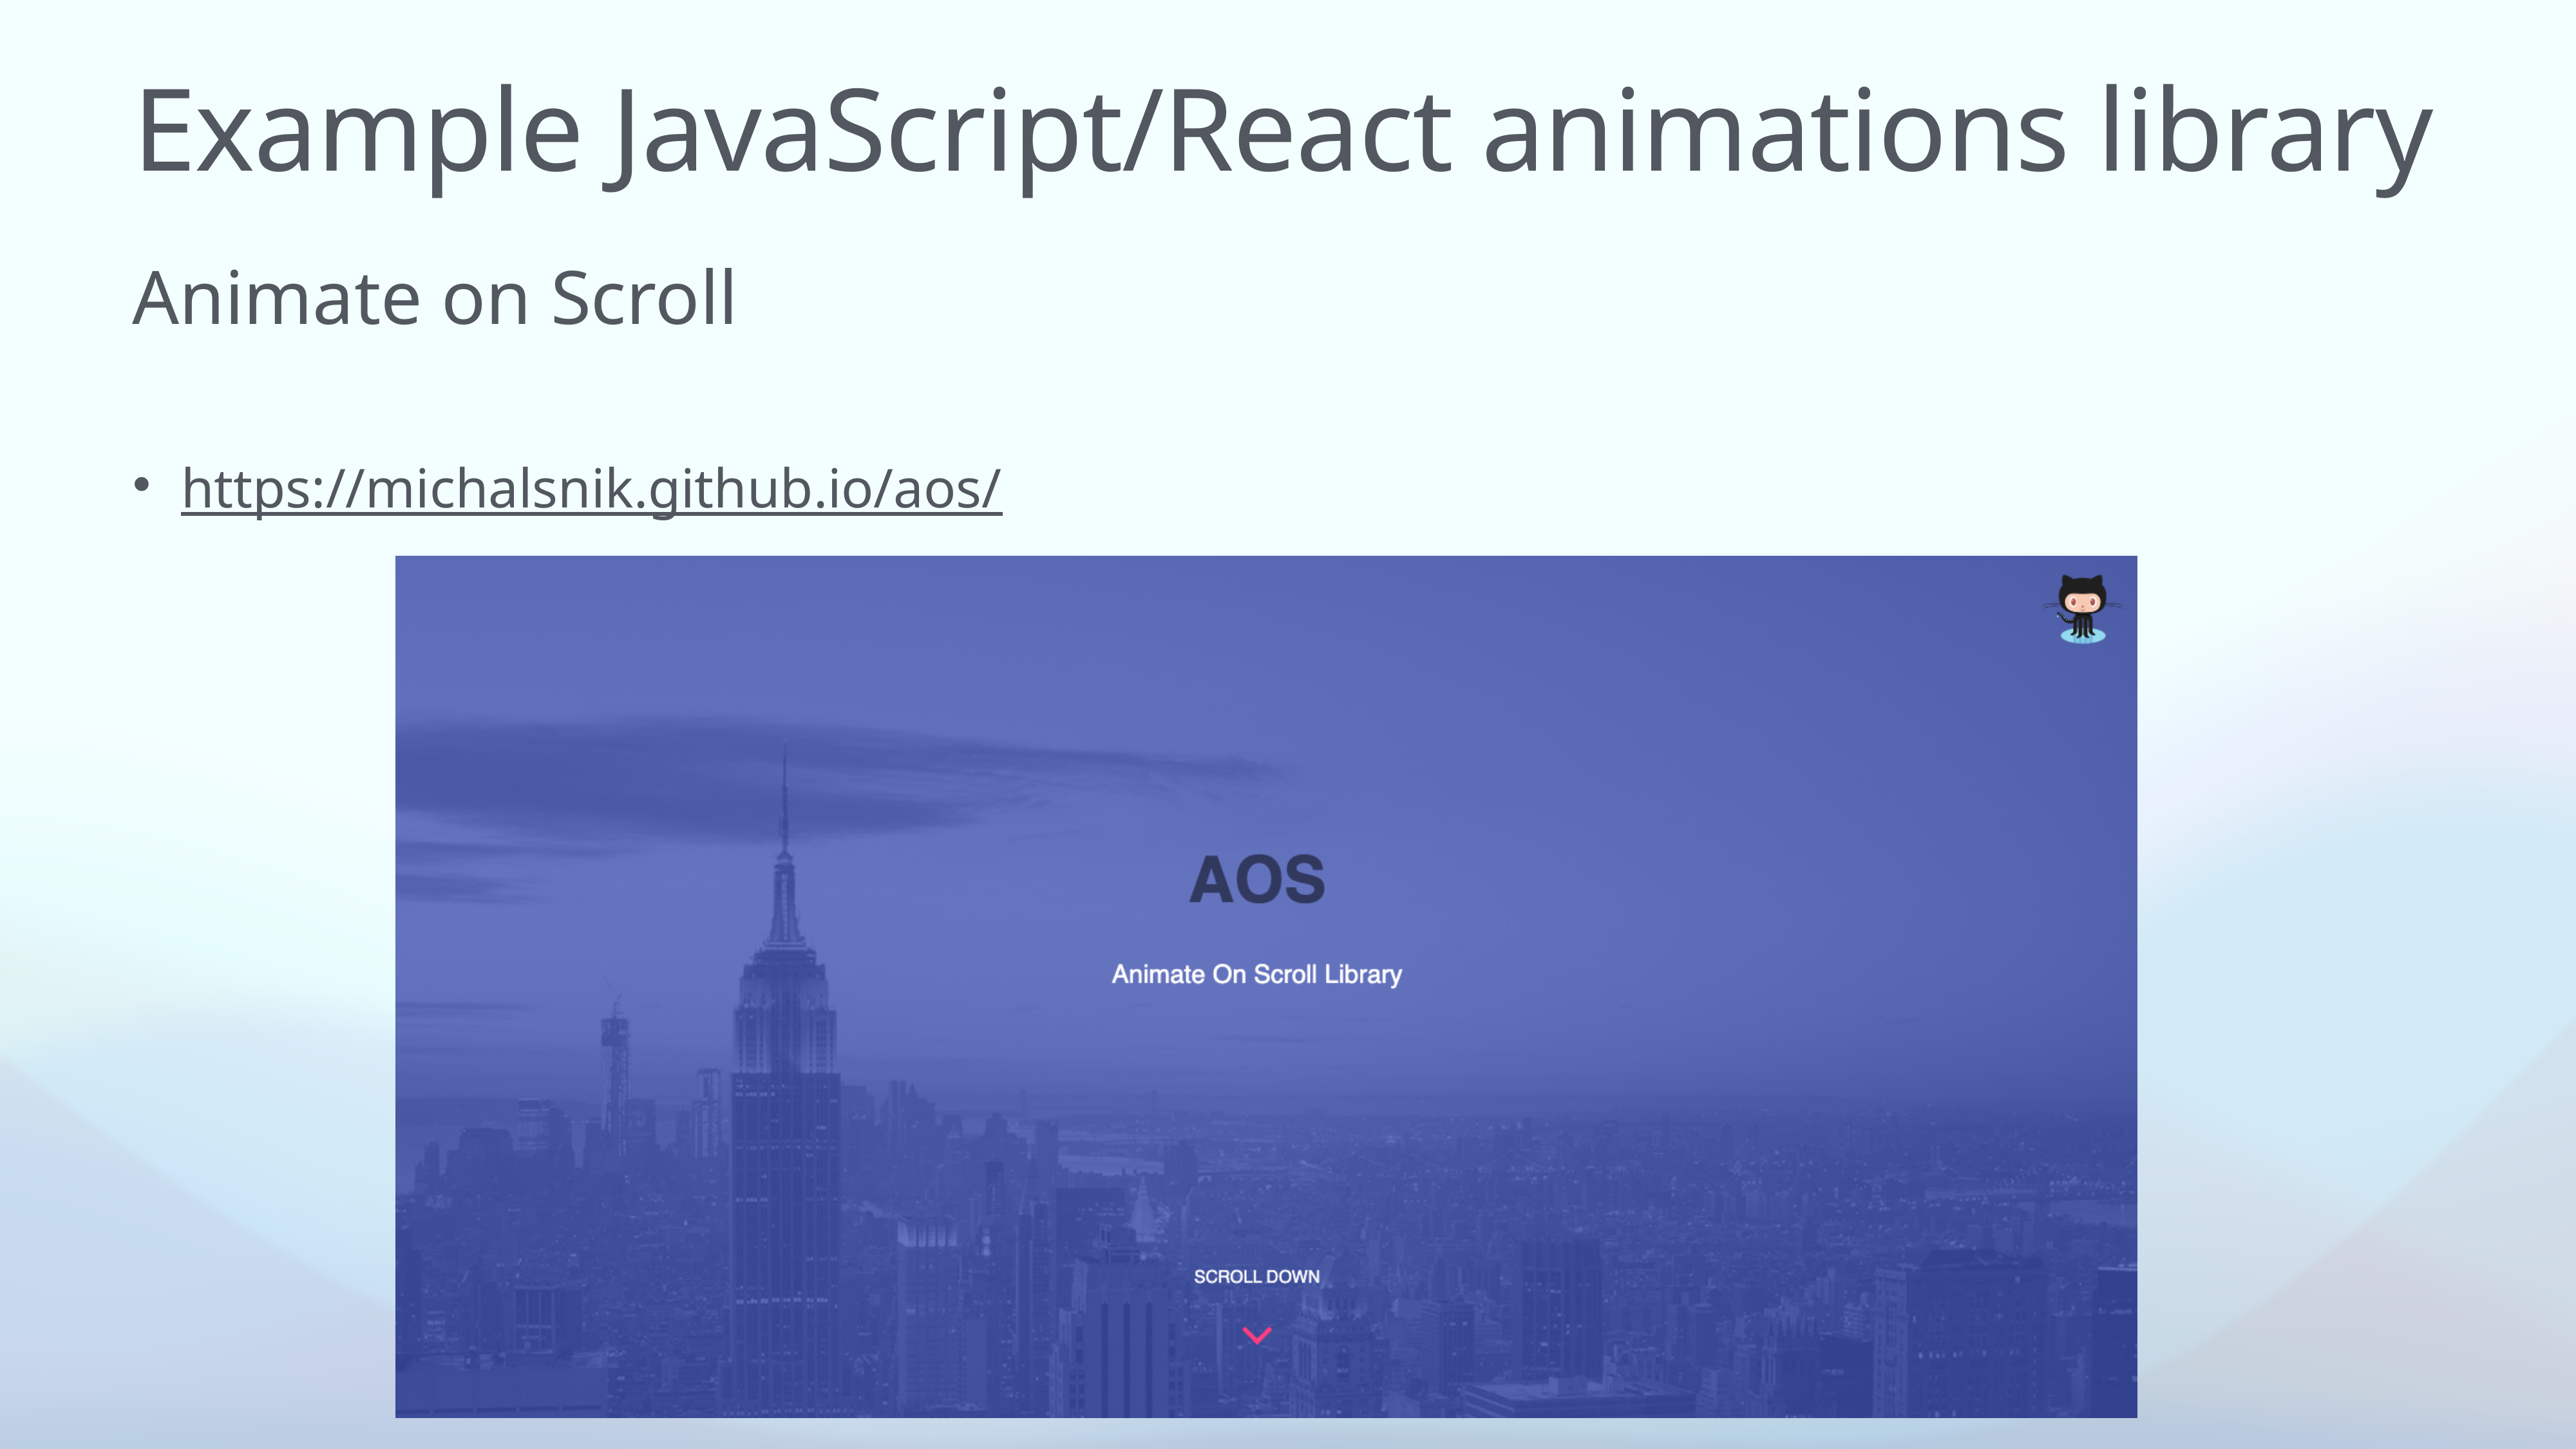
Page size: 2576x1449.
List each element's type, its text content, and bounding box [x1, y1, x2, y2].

title Example JavaScript/React animations library [127, 66, 2449, 246]
list https://michalsnik.github.io/aos/ [127, 448, 2449, 1321]
picture [0, 0, 2576, 1449]
list Animate on Scroll [127, 246, 2449, 352]
